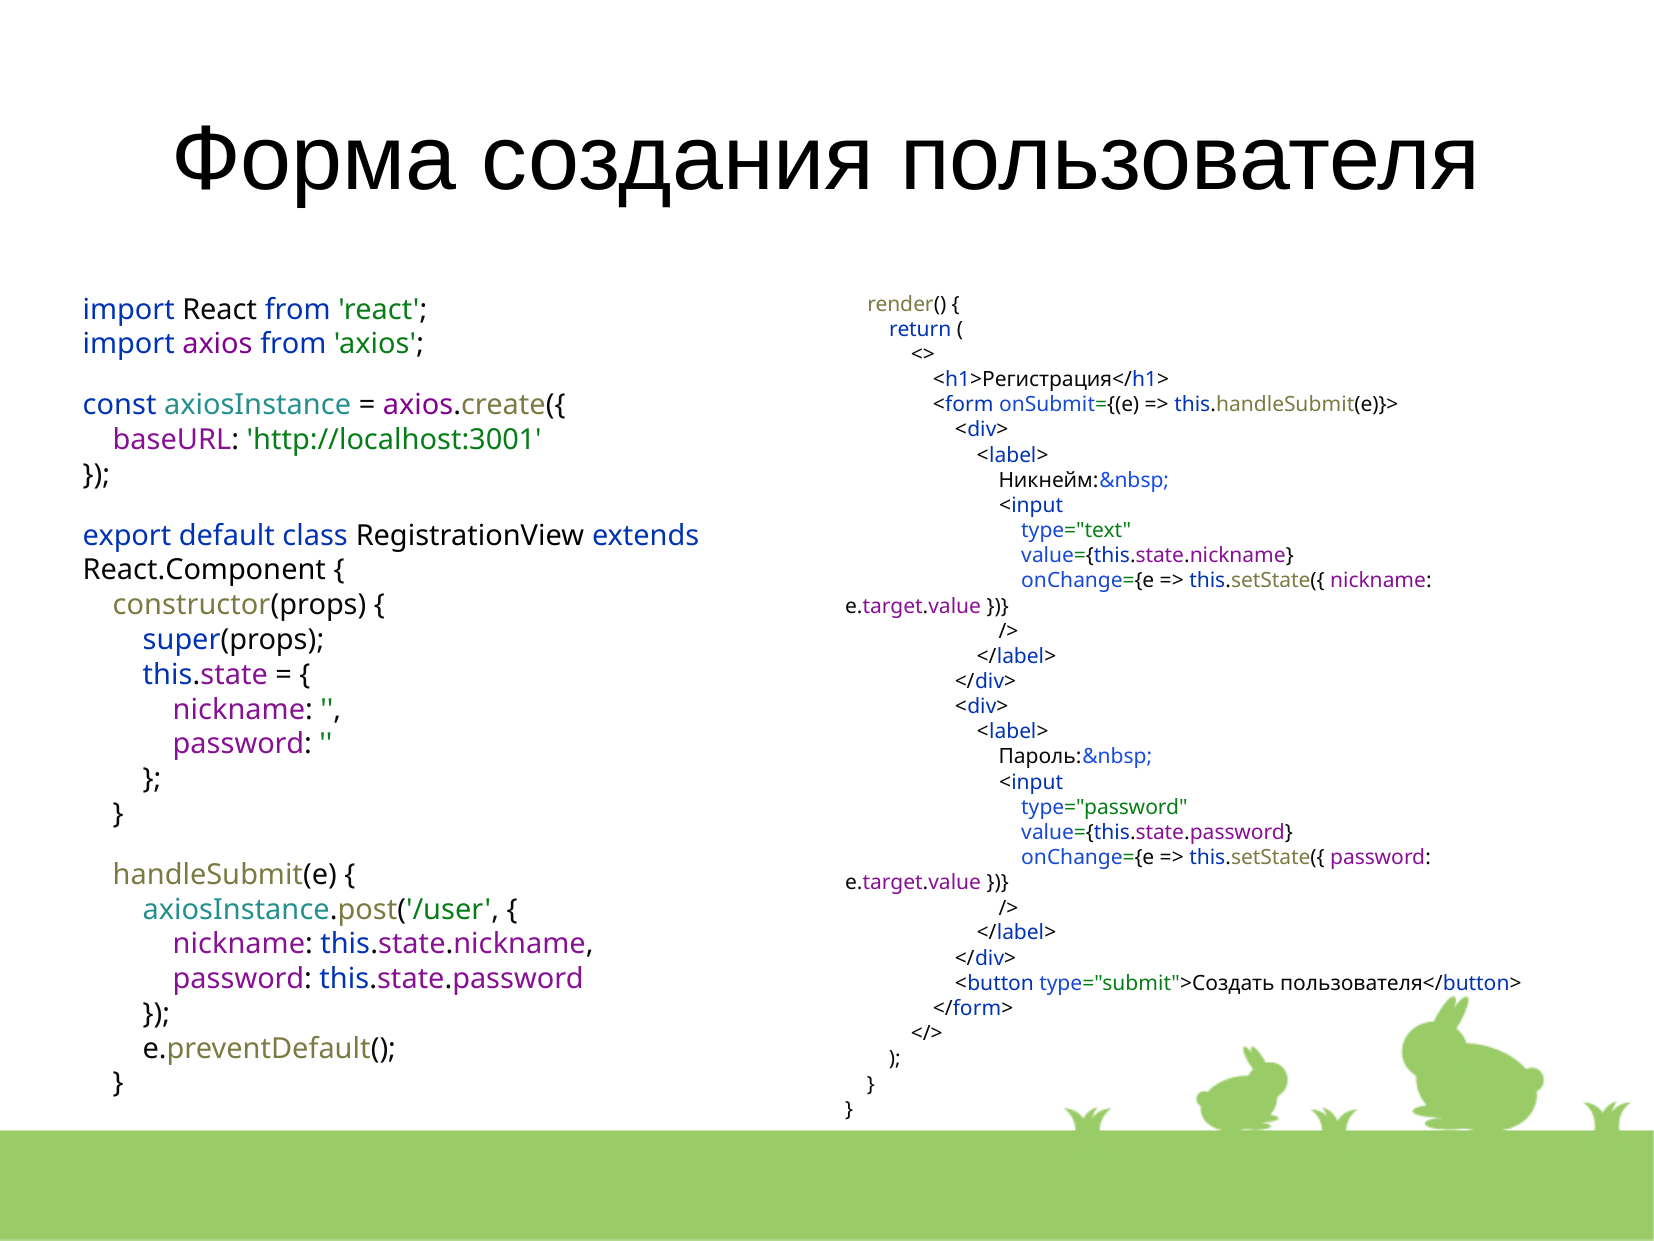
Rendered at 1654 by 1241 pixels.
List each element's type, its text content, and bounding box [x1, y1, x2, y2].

picture [0, 0, 1654, 1241]
text_box import React from 'react'; import axios from 'axios'; const axiosInstance = axios.create({ baseURL: 'http://localhost:3001' }); export default class RegistrationView extends React.Component { constructor(props) { super(props); this.state = { nickname: '', password: '' }; } handleSubmit(e) { axiosInstance.post('/user', { nickname: this.state.nickname, password: this.state.password }); e.preventDefault(); } [82, 290, 809, 1140]
text_box render() { return ( <> <h1>Регистрация</h1> <form onSubmit={(e) => this.handleSubmit(e)}> <div> <label> Никнейм:&nbsp; <input type="text" value={this.state.nickname} onChange={e => this.setState({ nickname: e.target.value })} /> </label> </div> <div> <label> Пароль:&nbsp; <input type="password" value={this.state.password} onChange={e => this.setState({ password: e.target.value })} /> </label> </div> <button type="submit">Создать пользователя</button> </form> </> ); } } [845, 290, 1572, 1155]
text_box Форма создания пользователя [82, 97, 1571, 208]
